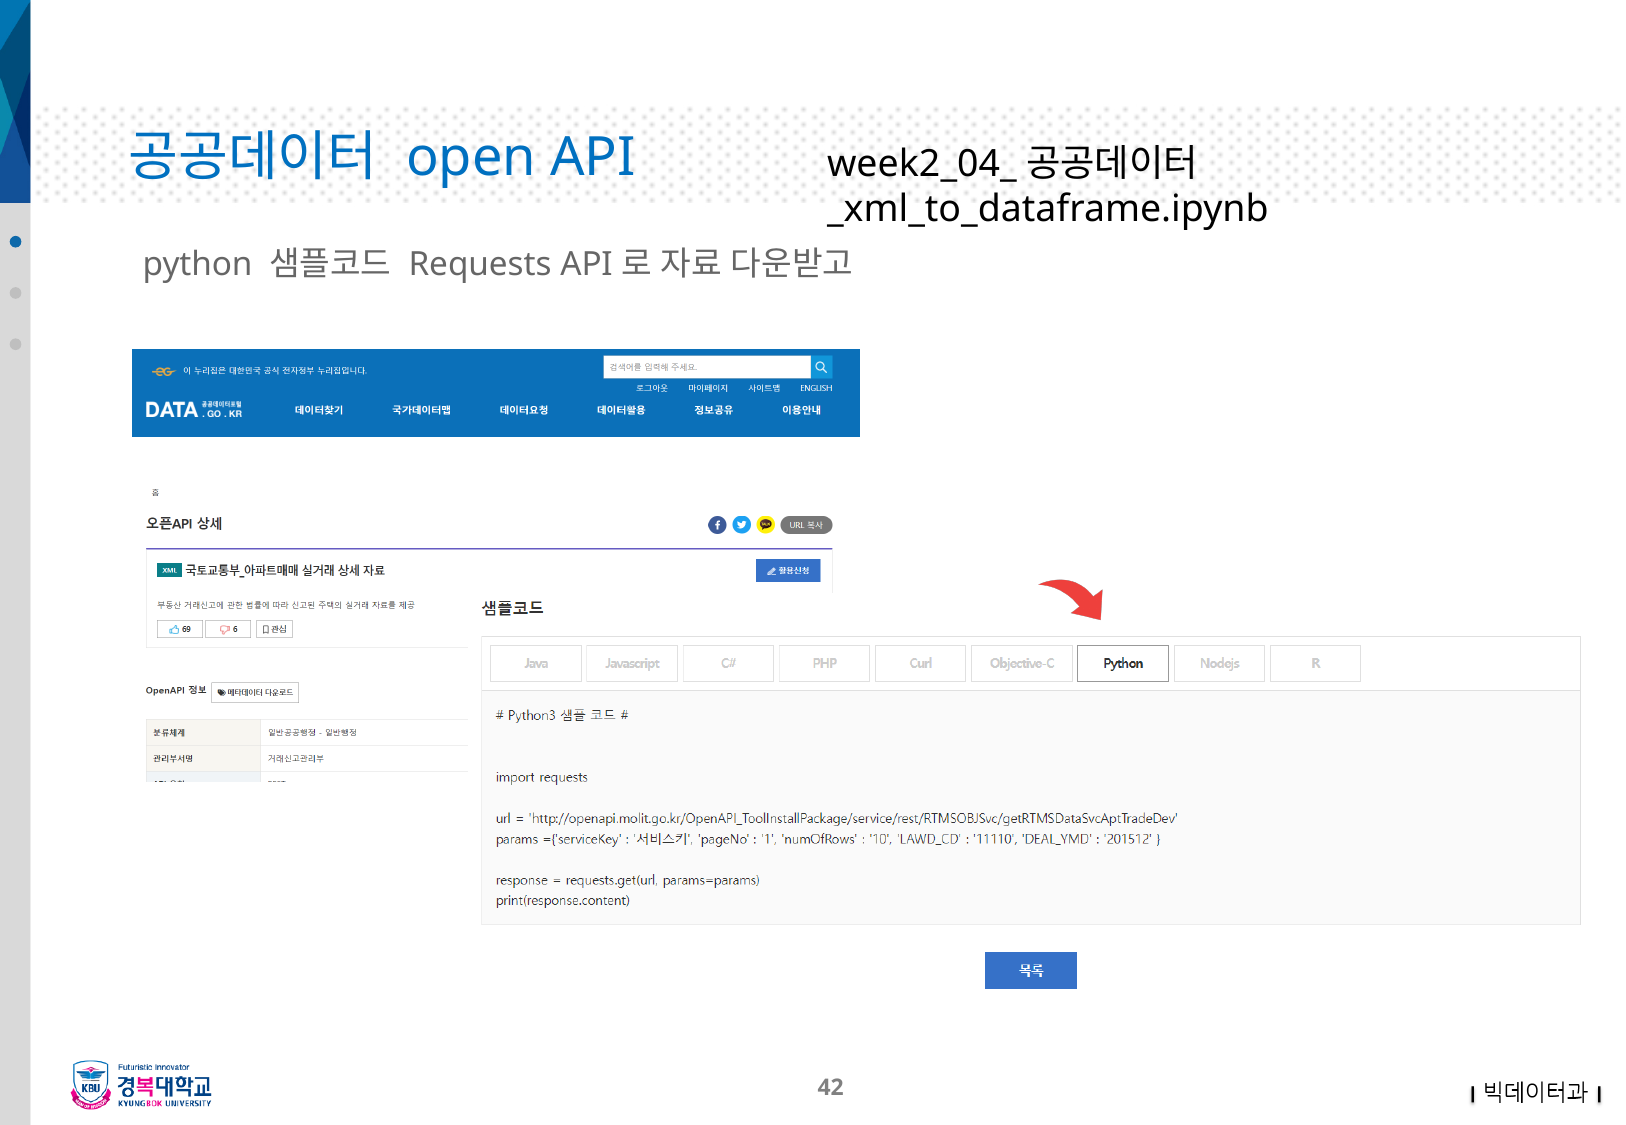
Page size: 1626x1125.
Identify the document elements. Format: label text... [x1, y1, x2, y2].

title 공공데이터 open API [128, 121, 1420, 188]
text_box week2_04_공공데이터_xml_to_dataframe.ipynb [812, 131, 1625, 237]
text_box python 샘플코드 Requests API로 자료 다운받고 [127, 234, 1593, 290]
picture [0, 0, 1626, 1125]
